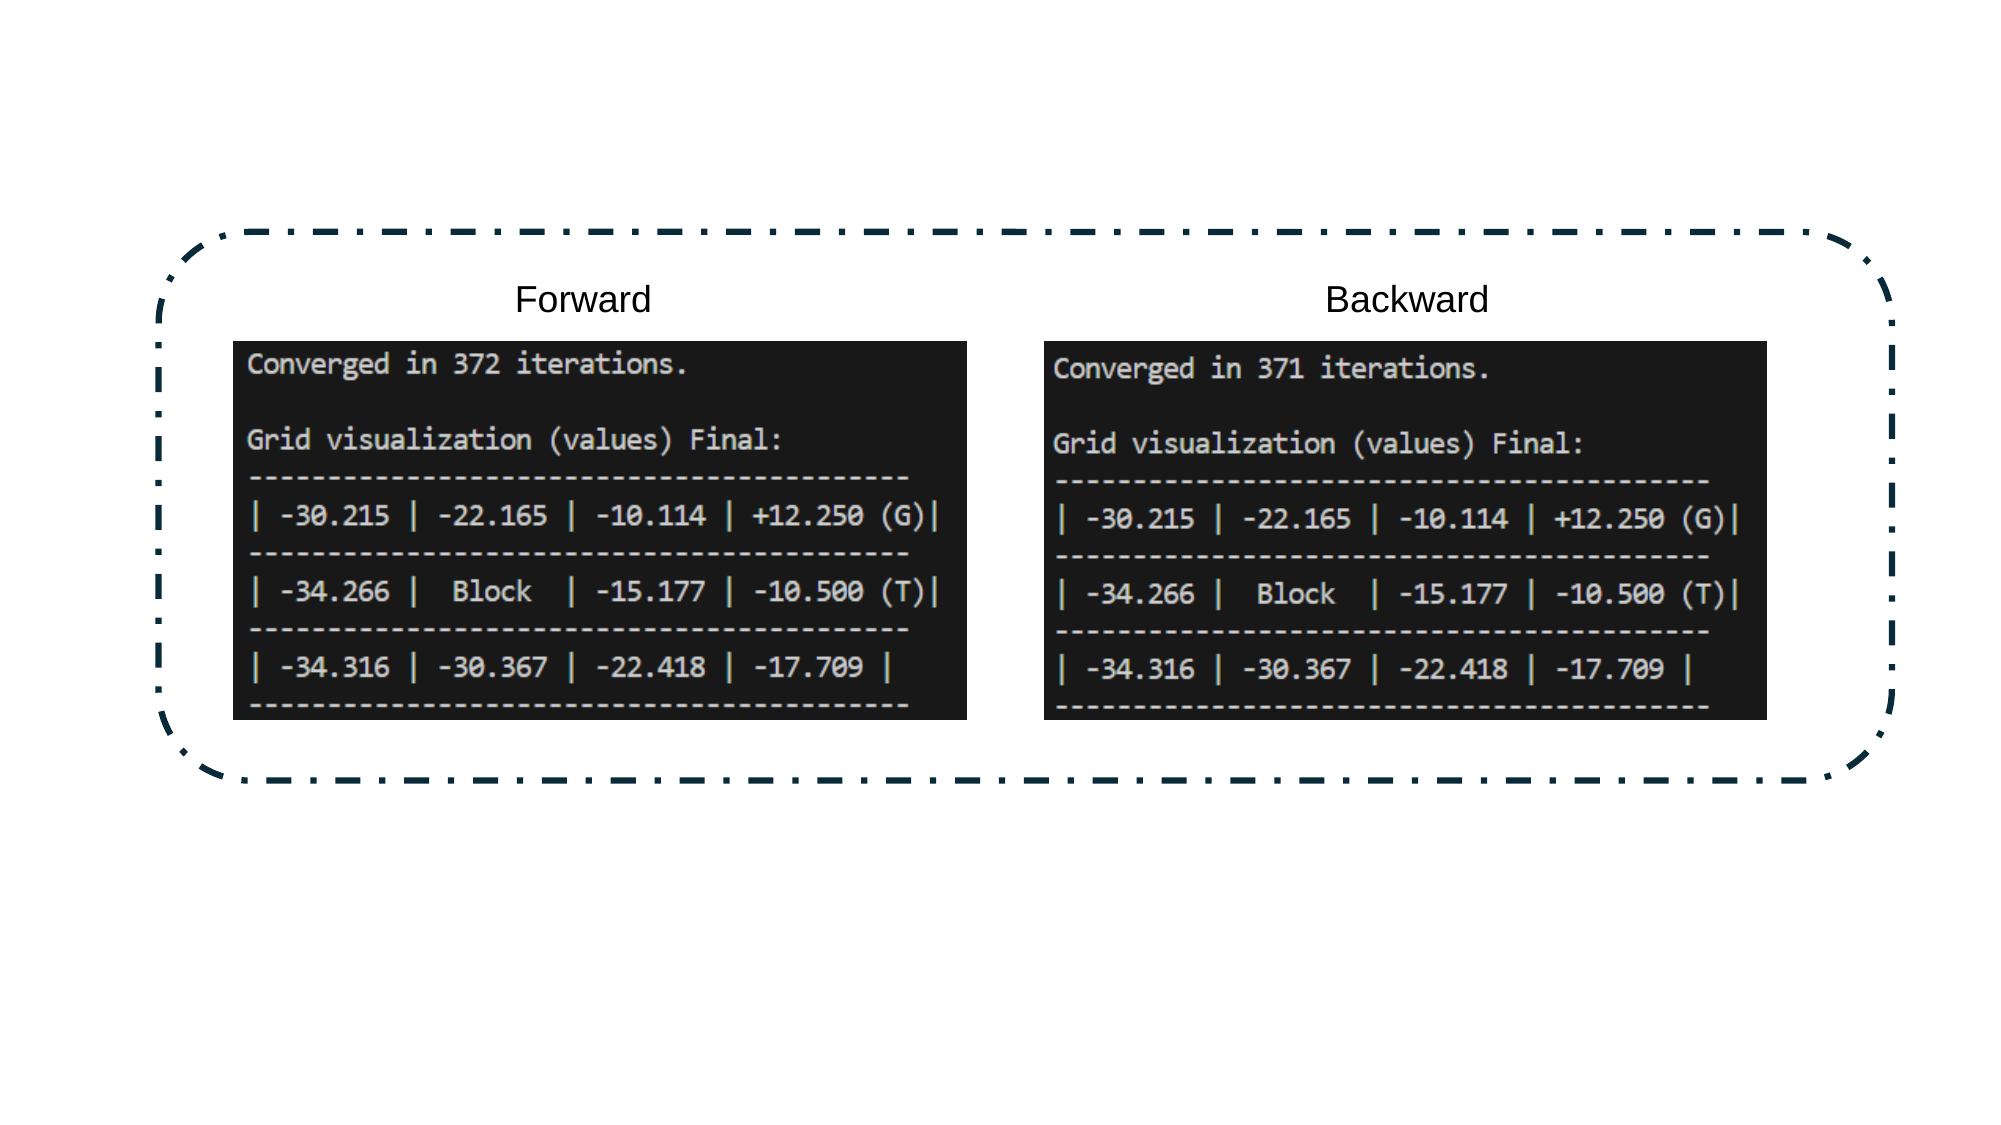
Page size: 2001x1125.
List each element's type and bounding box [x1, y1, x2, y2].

picture [1044, 340, 1767, 720]
text_box [156, 230, 1894, 783]
picture [232, 340, 967, 720]
